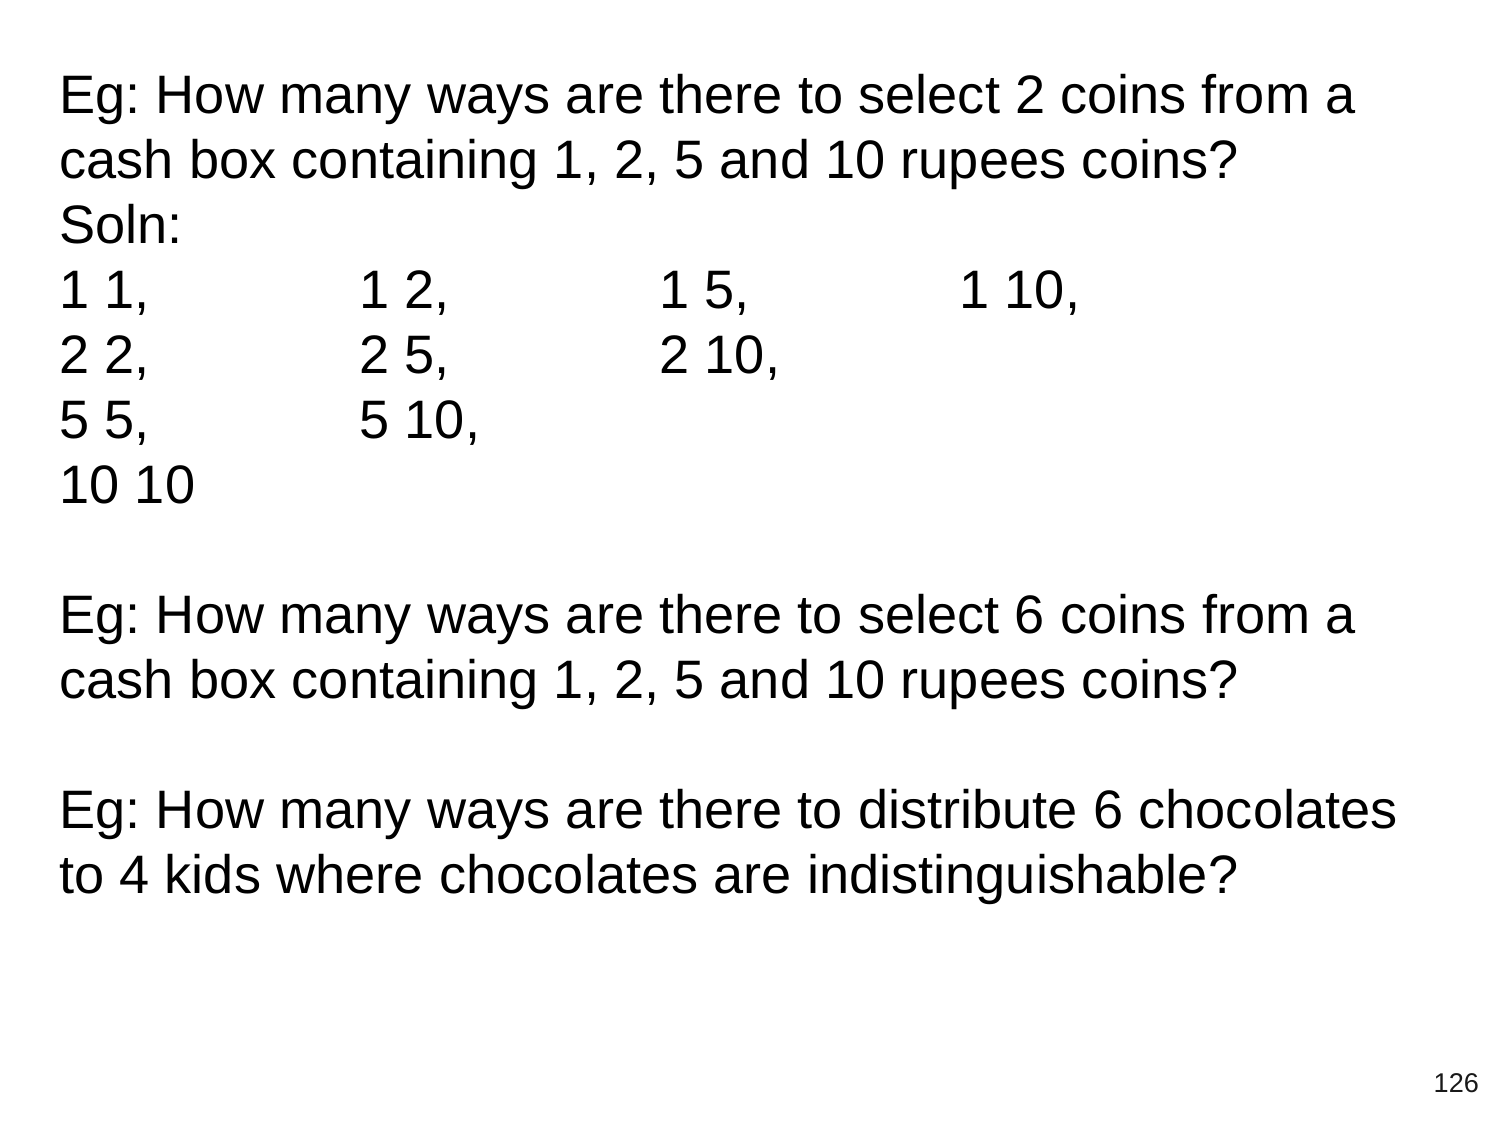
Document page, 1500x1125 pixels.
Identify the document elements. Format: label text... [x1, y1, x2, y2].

slide_number ‹#› [1403, 1038, 1494, 1125]
text_box Eg: How many ways are there to select 2 coins from a cash box containing 1, 2, 5 and 10 rupees coins? Soln: 1 1, 1 2, 1 5, 1 10, 2 2, 2 5, 2 10, 5 5, 5 10, 10 10 Eg: How many ways are there to select 6 coins from a cash box containing 1, 2, 5 and 10 rupees coins? Eg: How many ways are there to distribute 6 chocolates to 4 kids where chocolates are indistinguishable? [44, 44, 1455, 1018]
